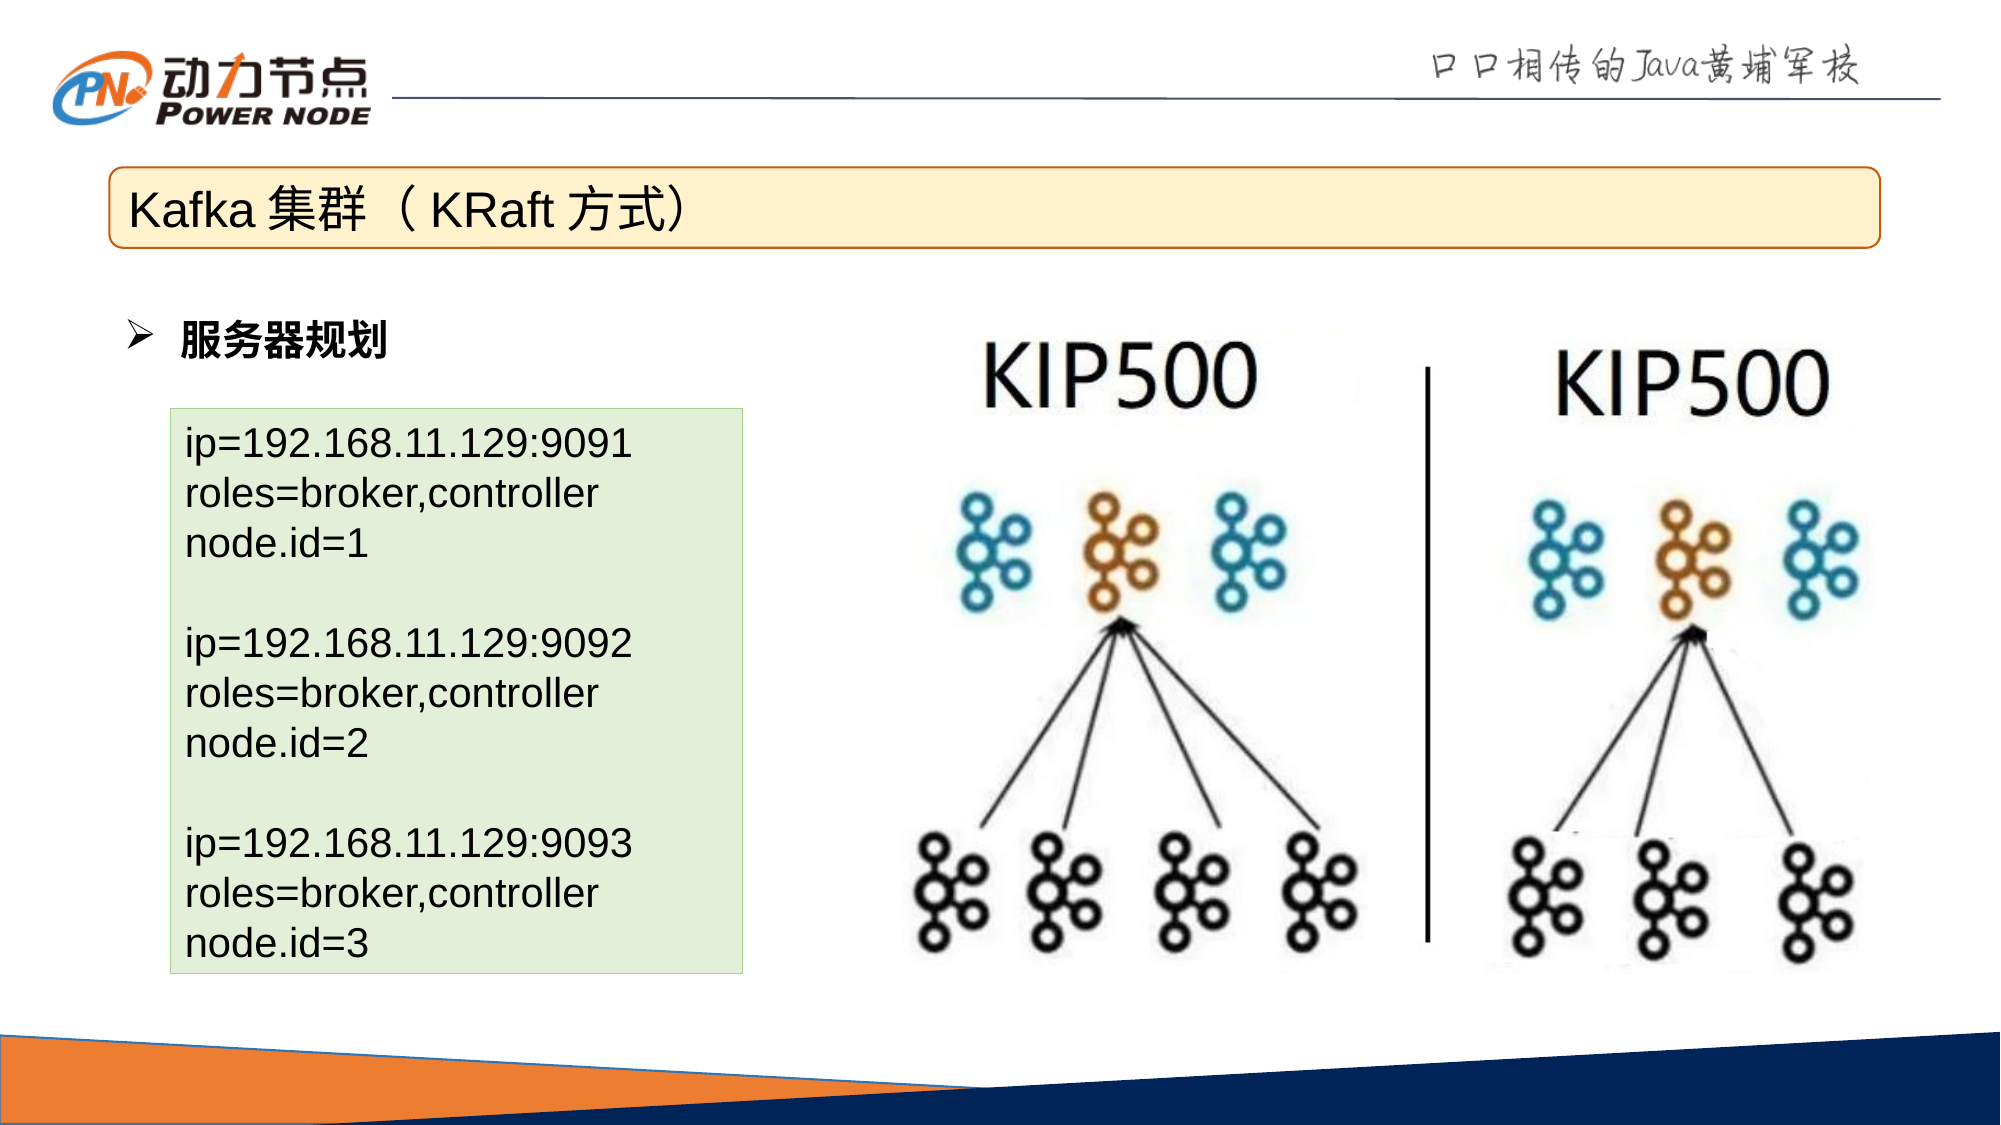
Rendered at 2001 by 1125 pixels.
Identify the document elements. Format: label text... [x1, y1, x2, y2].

text_box [308, 1030, 2000, 1125]
text_box ip=192.168.11.129:9091 roles=broker,controller node.id=1 ip=192.168.11.129:9092 roles=broker,controller node.id=2 ip=192.168.11.129:9093 roles=broker,controller node.id=3 [170, 408, 743, 974]
text_box 服务器规划 [109, 276, 1881, 1023]
text_box [0, 1034, 976, 1125]
picture [1407, 0, 2001, 196]
text_box Kafka集群（KRaft方式） [108, 166, 1882, 249]
picture [0, 0, 389, 227]
picture [902, 328, 1876, 974]
